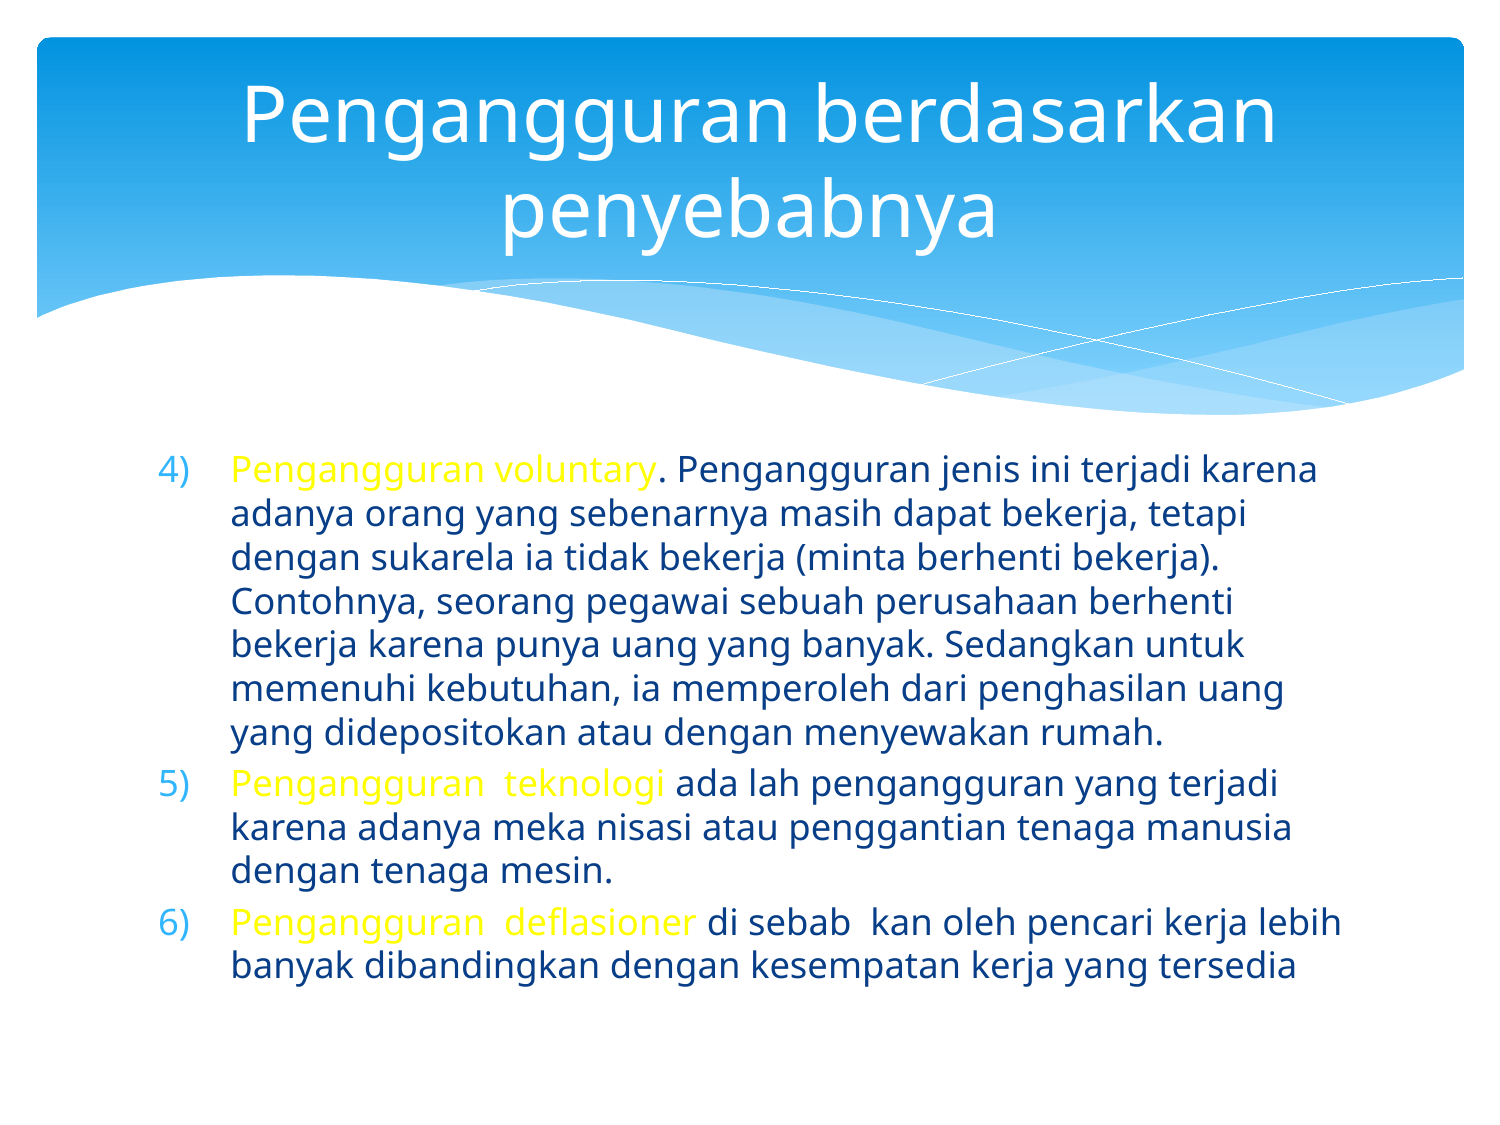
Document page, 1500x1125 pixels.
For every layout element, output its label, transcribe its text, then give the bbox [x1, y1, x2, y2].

title Pengangguran berdasarkan penyebabnya [75, 55, 1425, 261]
list Pengangguran voluntary. Pengangguran jenis ini terjadi karena adanya orang yang sebenarnya masih dapat bekerja, tetapi dengan sukarela ia tidak bekerja (minta berhenti bekerja). Contohnya, seorang pegawai sebuah perusahaan berhenti bekerja karena punya uang yang banyak. Sedangkan untuk memenuhi kebutuhan, ia memperoleh dari penghasilan uang yang didepositokan atau dengan menyewakan rumah. Pengangguran teknologi ada lah pengangguran yang terjadi karena adanya meka nisasi atau penggantian tenaga manusia dengan tenaga mesin. Pengangguran deﬂasioner di sebab kan oleh pencari kerja lebih banyak dibandingkan dengan kesempatan kerja yang tersedia [143, 438, 1359, 1005]
